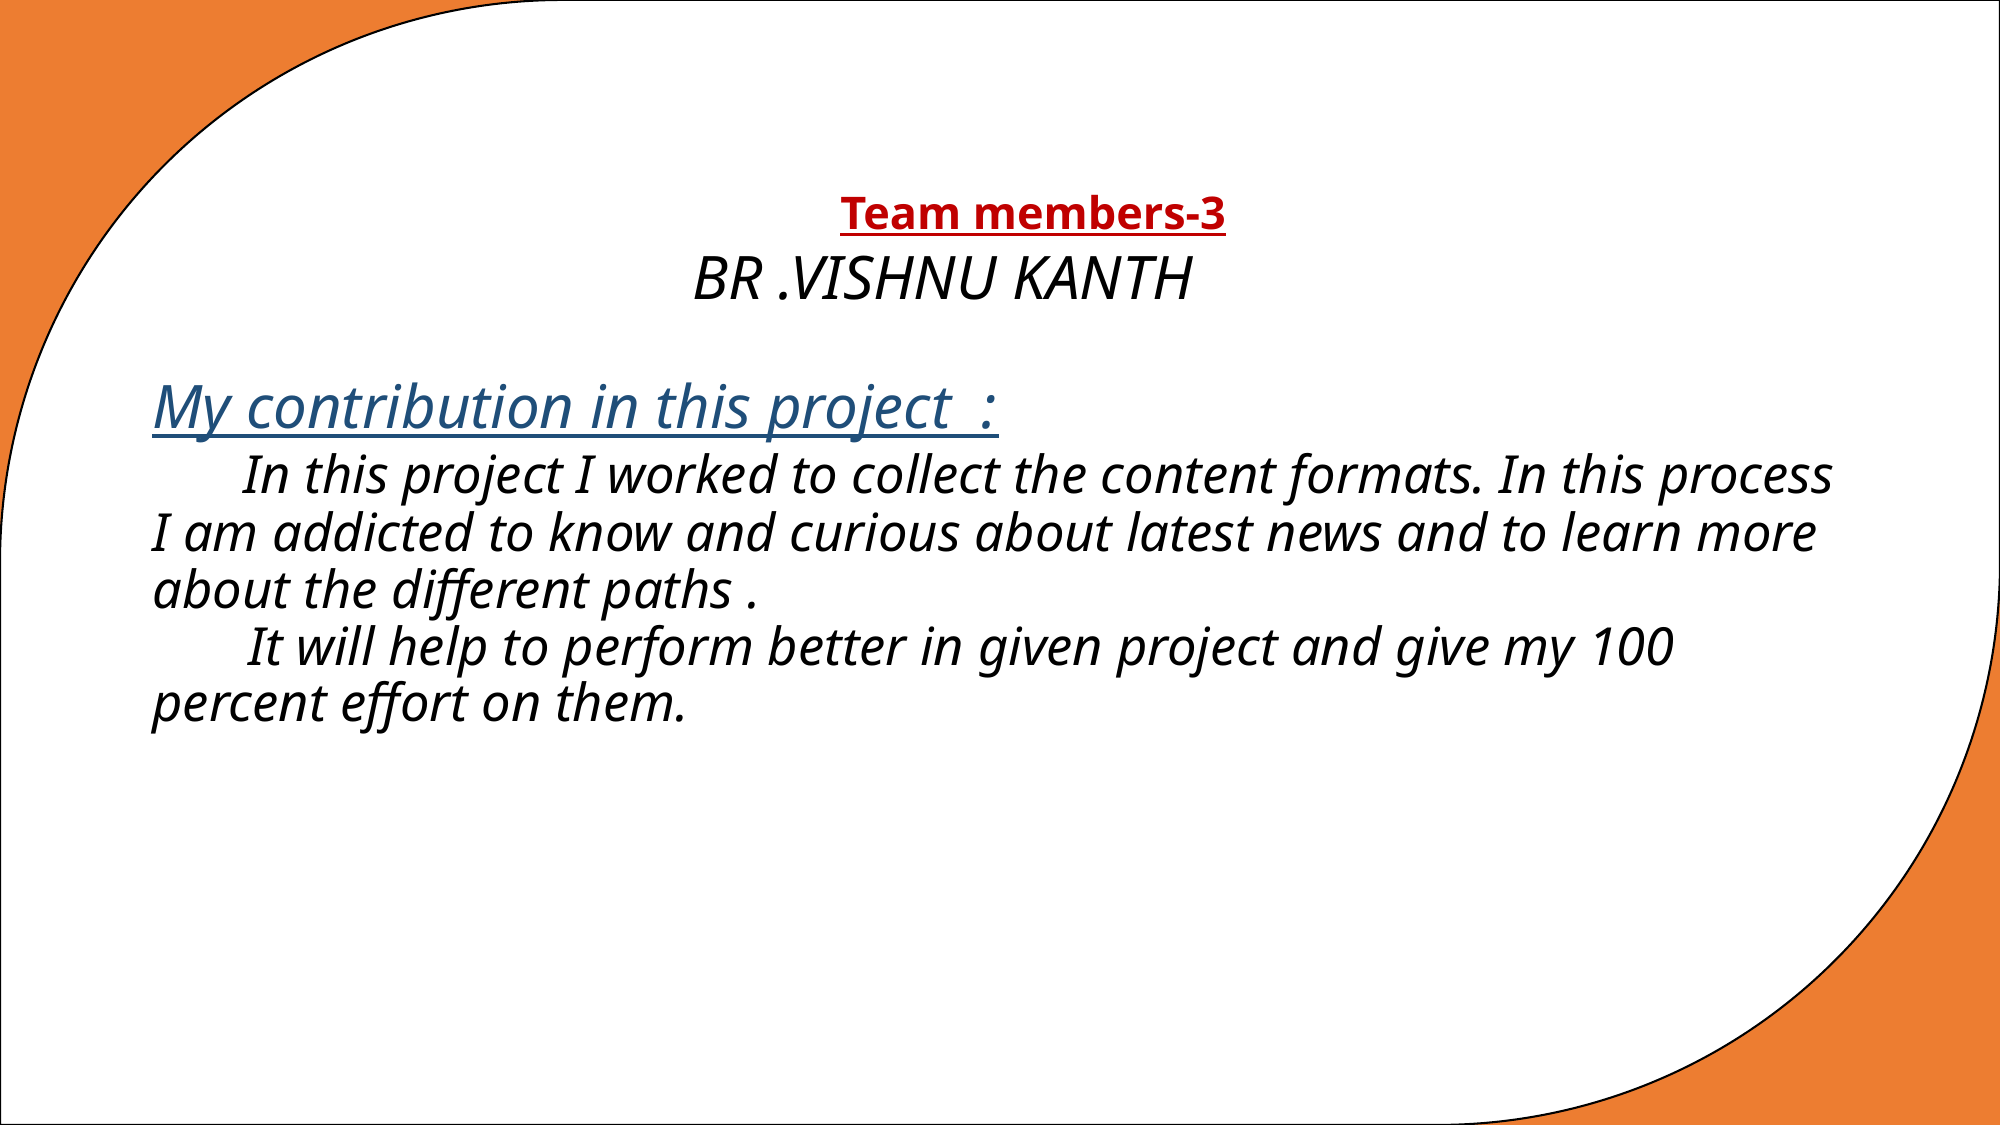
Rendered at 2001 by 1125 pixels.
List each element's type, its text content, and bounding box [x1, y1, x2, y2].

text_box [0, 192, 1788, 1125]
text_box [178, 0, 2000, 932]
title Team members-3 BR .VISHNU KANTH My contribution in this project : In this project I worked to collect the content formats. In this process I am addicted to know and curious about latest news and to learn more about the different paths . It will help to perform better in given project and give my 100 percent effort on them. [137, 150, 1863, 1004]
